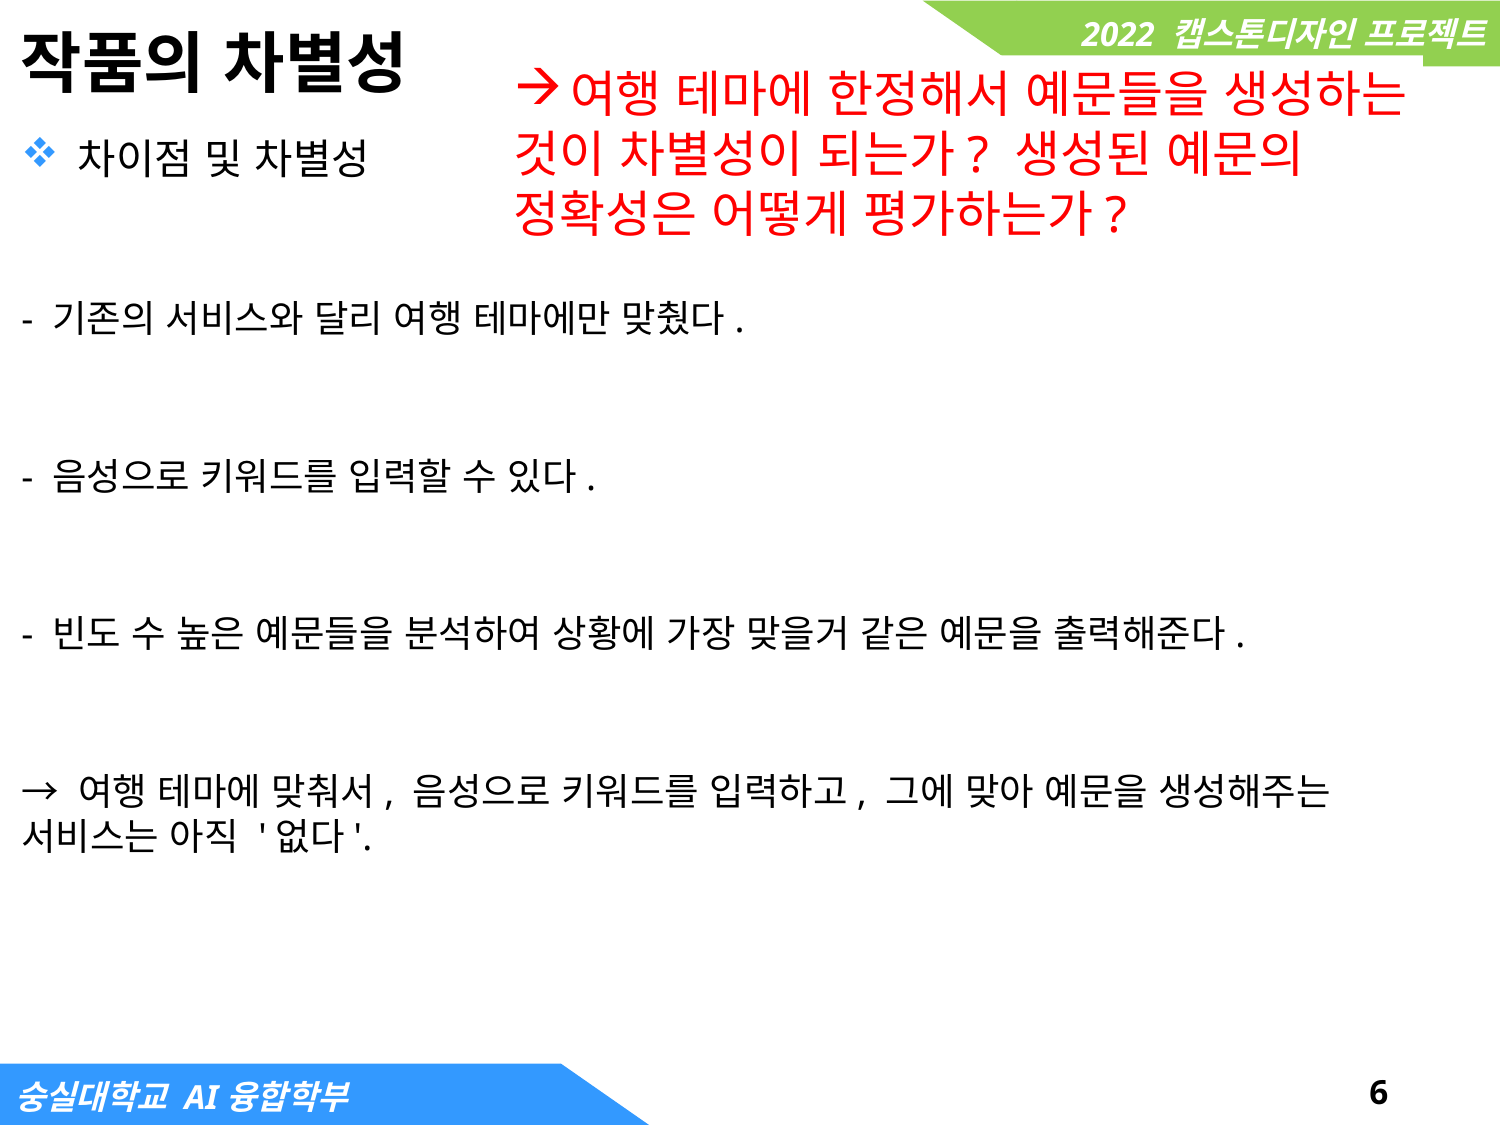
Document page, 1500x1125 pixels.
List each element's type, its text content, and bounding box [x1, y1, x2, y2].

text_box 여행 테마에 한정해서 예문들을 생성하는 것이 차별성이 되는가? 생성된 예문의 정확성은 어떻게 평가하는가? [499, 55, 1423, 250]
list 차이점 및 차별성 - 기존의 서비스와 달리 여행 테마에만 맞췄다. - 음성으로 키워드를 입력할 수 있다. - 빈도 수 높은 예문들을 분석하여 상황에 가장 맞을거 같은 예문을 출력해준다. → 여행 테마에 맞춰서, 음성으로 키워드를 입력하고, 그에 맞아 예문을 생성해주는 서비스는 아직 '없다'. [6, 125, 1483, 1017]
title 작품의 차별성 [5, 7, 1483, 114]
